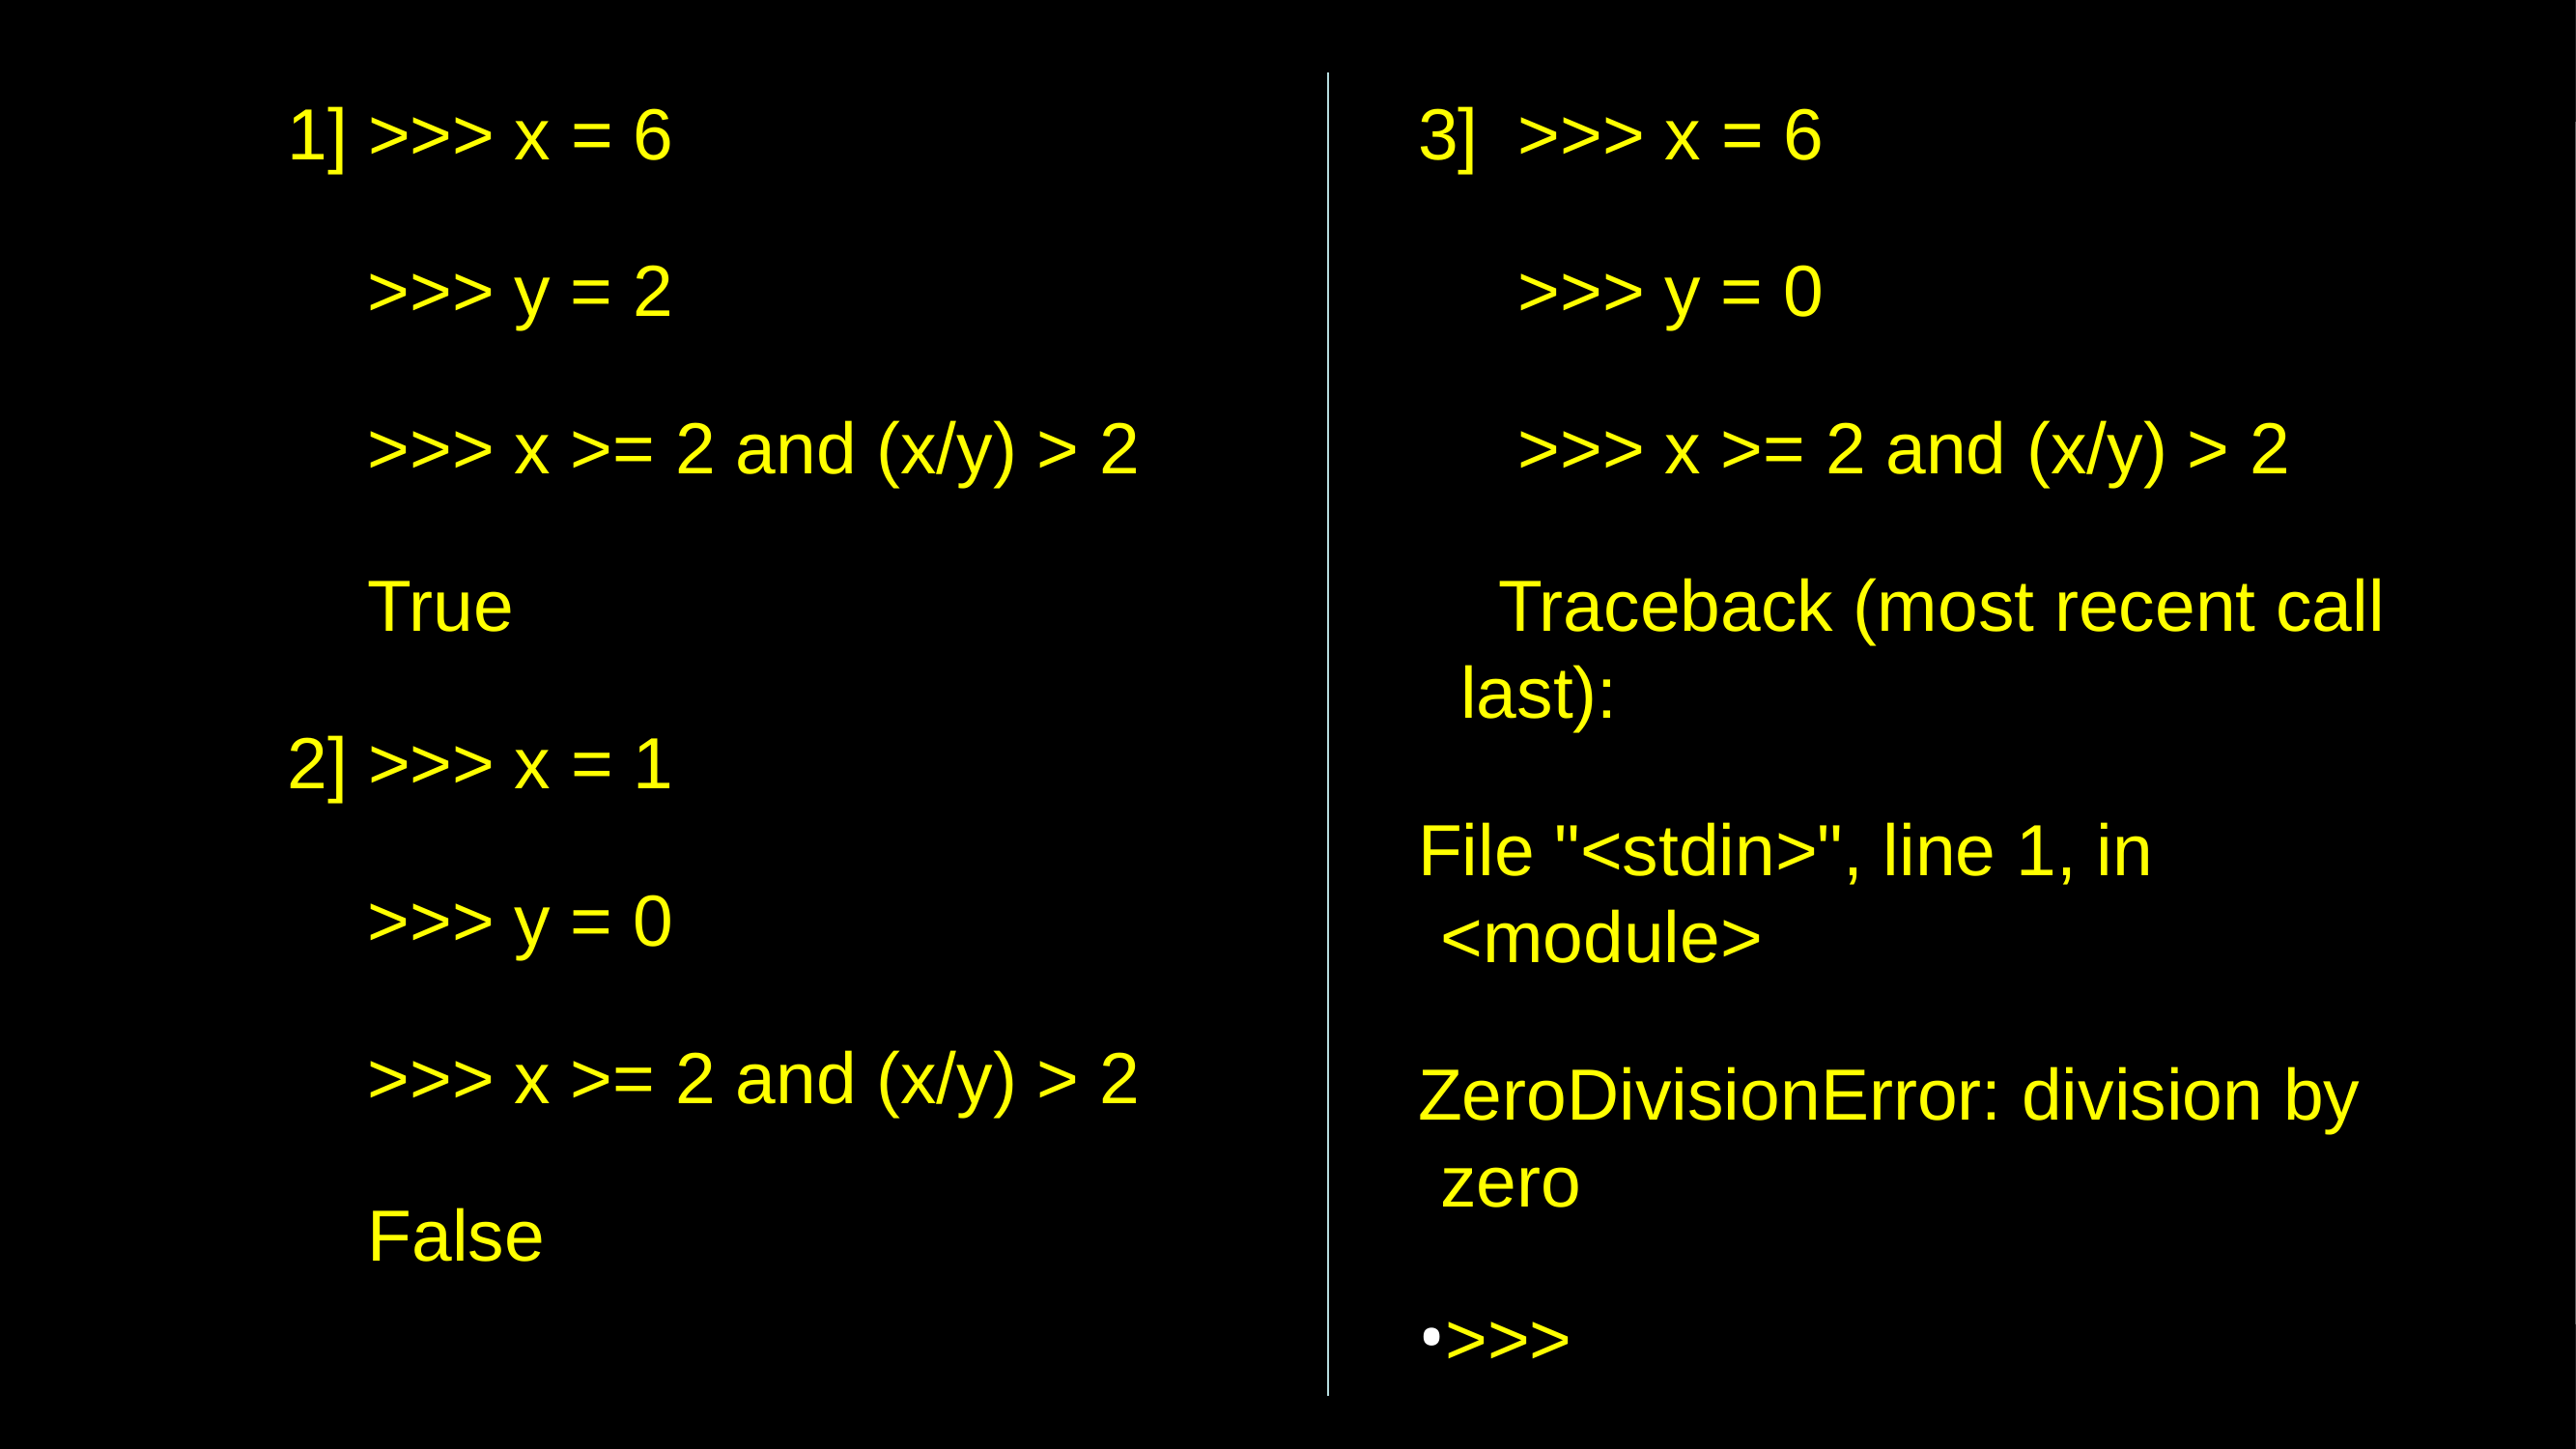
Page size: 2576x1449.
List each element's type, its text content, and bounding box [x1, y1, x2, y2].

list 1] >>> x = 6 >>> y = 2 >>> x >= 2 and (x/y) > 2 True 2] >>> x = 1 >>> y = 0 >>> x >= 2 and (x/y) > 2 False 3] >>> x = 6 >>> y = 0 >>> x >= 2 and (x/y) > 2 Traceback (most recent call last): File "<stdin>", line 1, in <module> ZeroDivisionError: division by zero >>> [183, 72, 2474, 1397]
